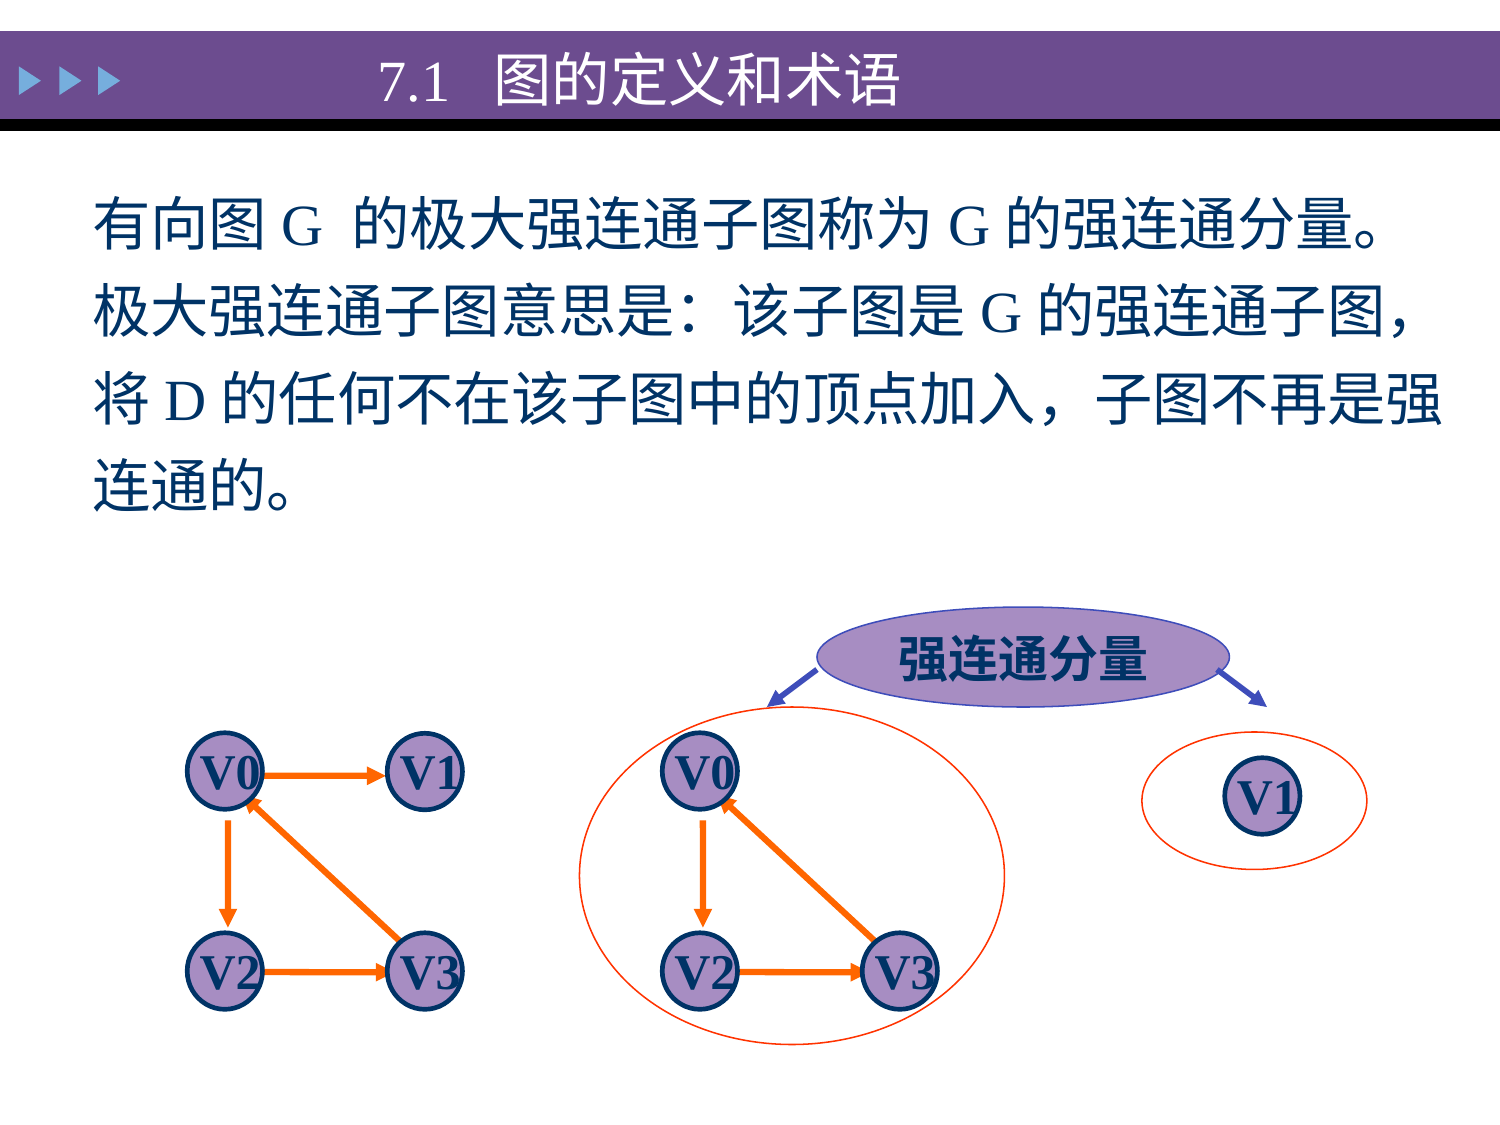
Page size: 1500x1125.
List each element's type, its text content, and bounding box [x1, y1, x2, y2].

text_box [579, 706, 1368, 1045]
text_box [766, 606, 1268, 705]
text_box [179, 731, 486, 1010]
text_box 7.1 图的定义和术语 [134, 21, 1145, 135]
text_box 有向图G 的极大强连通子图称为G的强连通分量。极大强连通子图意思是：该子图是G的强连通子图，将D的任何不在该子图中的顶点加入，子图不再是强连通的。 [77, 161, 1459, 527]
